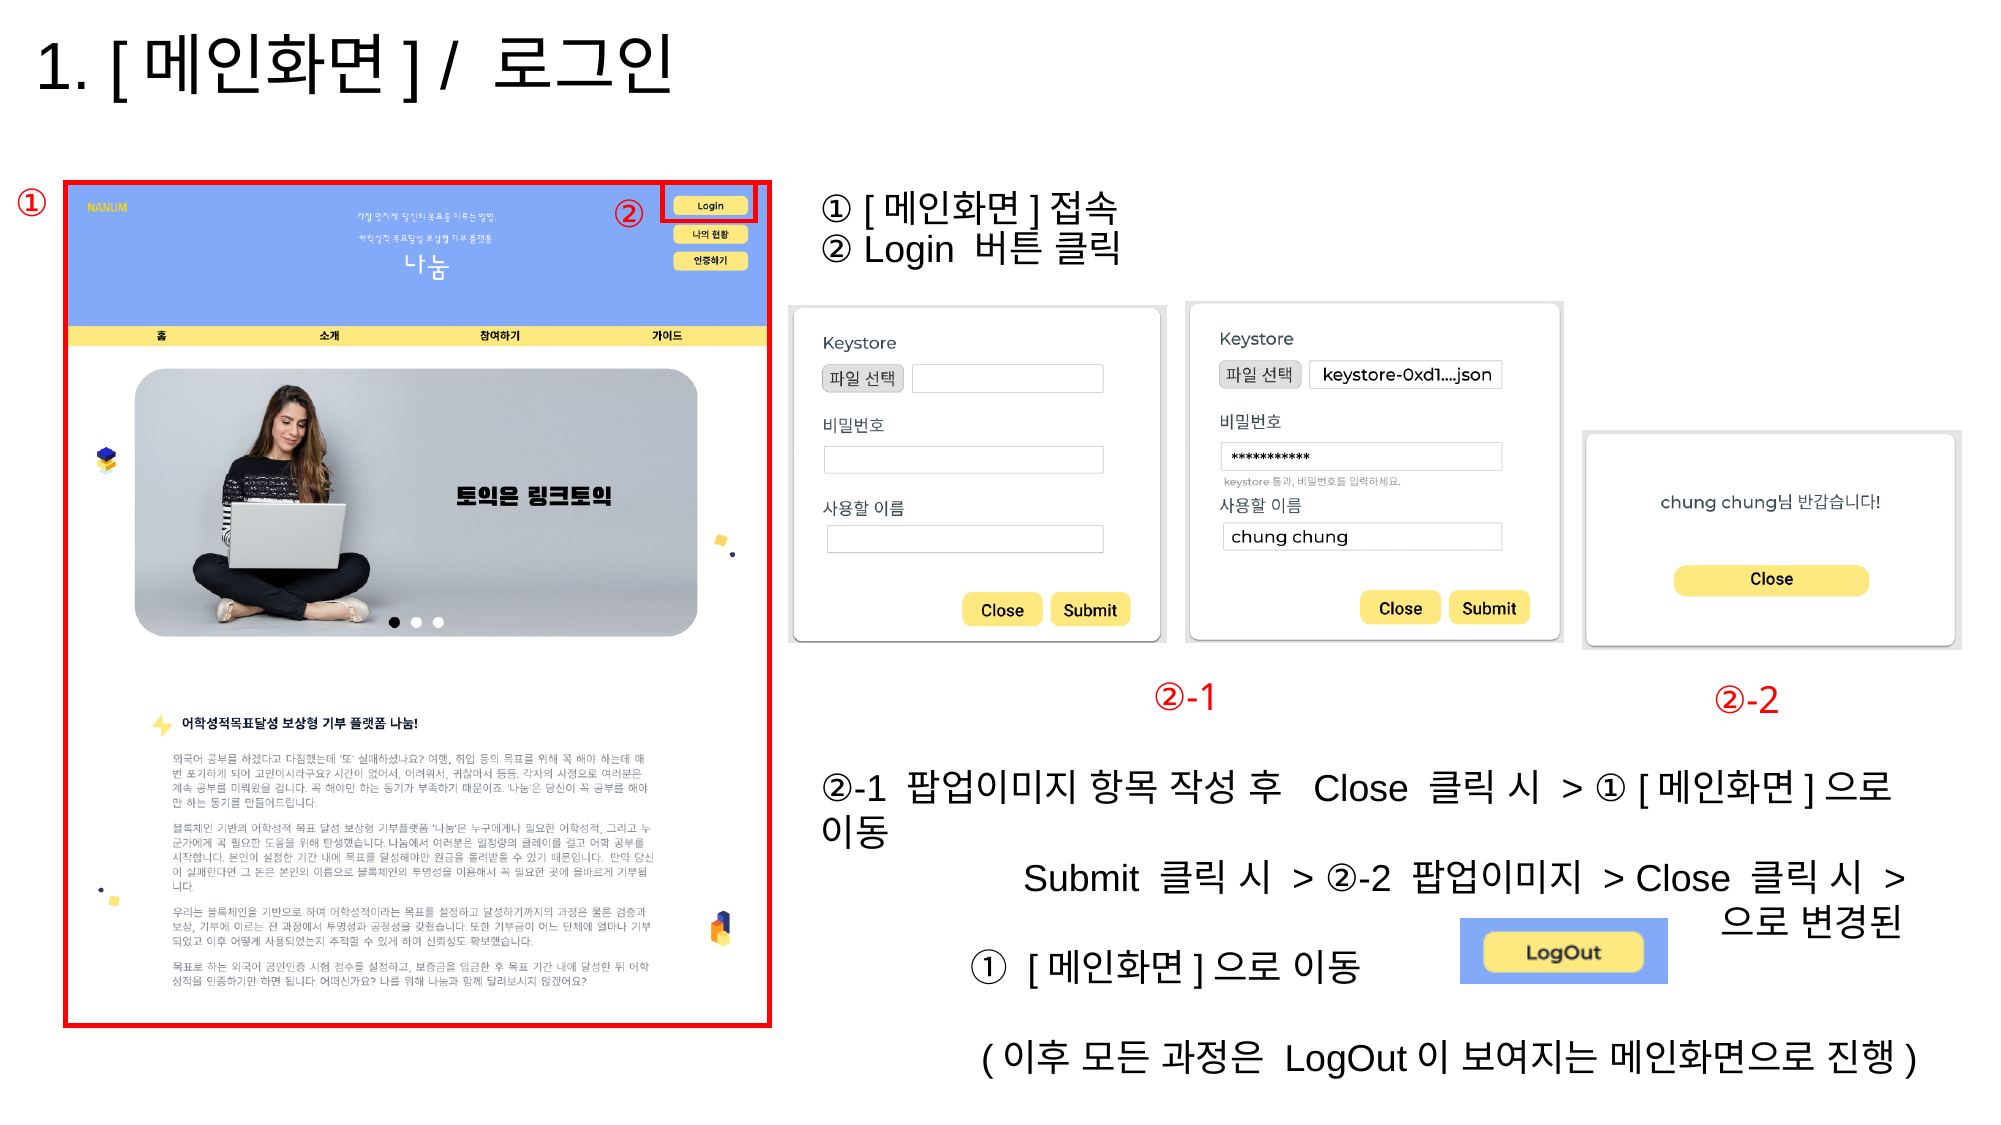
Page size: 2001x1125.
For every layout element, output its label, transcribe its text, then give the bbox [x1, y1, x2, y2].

picture [1185, 301, 1565, 643]
picture [65, 182, 770, 1026]
text_box ②-1 [1137, 665, 1330, 726]
picture [1460, 918, 1668, 985]
text_box ① [0, 171, 66, 232]
text_box [975, 909, 1041, 971]
text_box ②-1 팝업이미지 항목 작성 후 Close 클릭 시 > ① [메인화면]으로 이동 Submit 클릭 시 > ②-2 팝업이미지 > Close 클릭 시 > 으로 변경된 ① [메인화면]으로 이동 (이후 모든 과정은 LogOut이 보여지는 메인화면으로 진행) [805, 748, 1944, 1045]
text_box 1. [메인화면] / 로그인 [20, 27, 1746, 172]
picture [788, 305, 1167, 643]
text_box ②-2 [1698, 668, 1890, 730]
picture [1582, 430, 1962, 651]
text_box ① [메인화면]접속 ② Login 버튼 클릭 [804, 182, 1890, 432]
